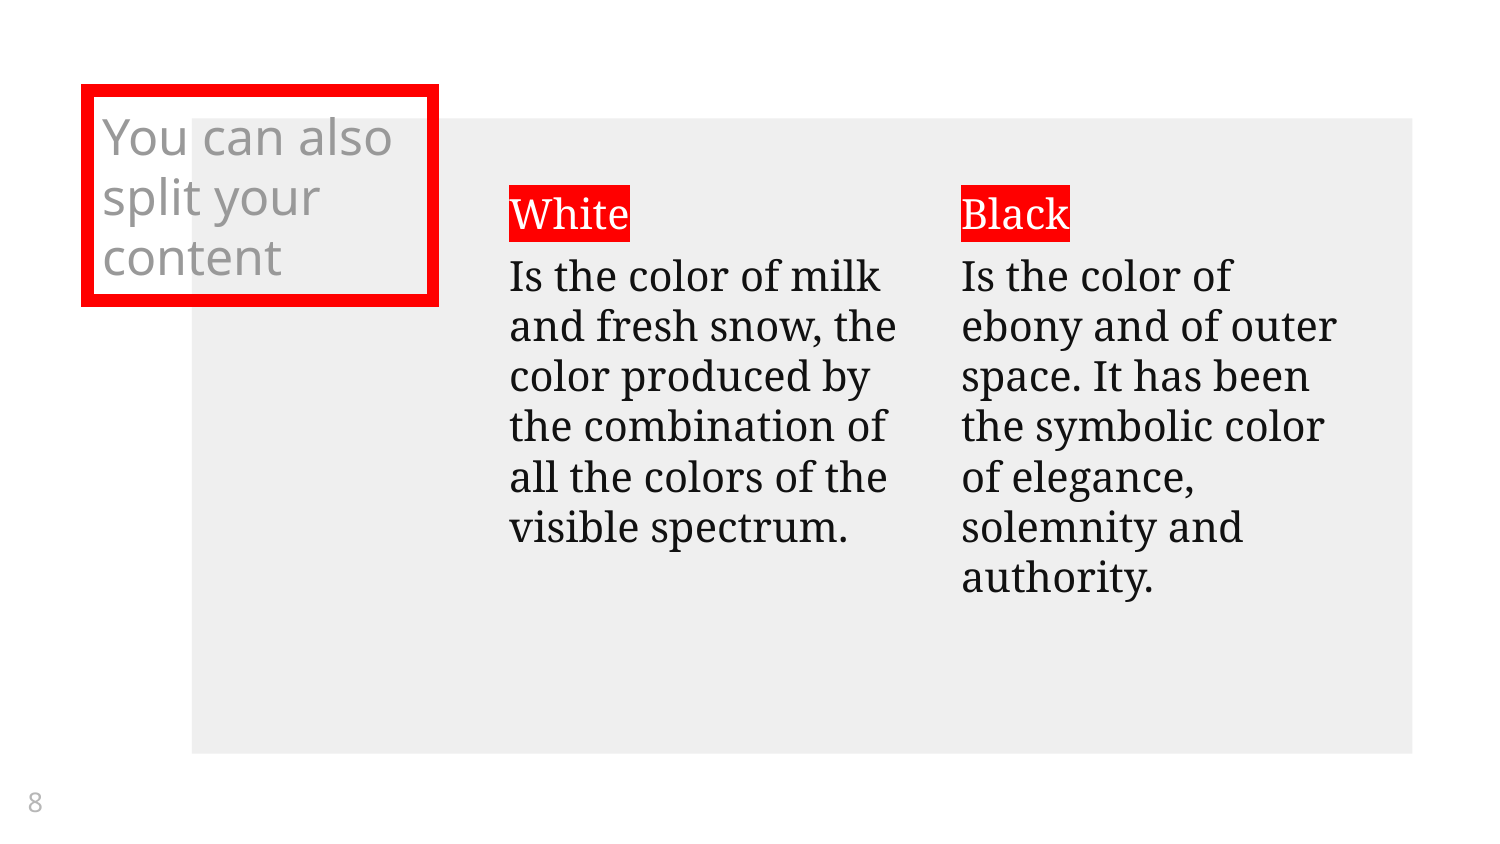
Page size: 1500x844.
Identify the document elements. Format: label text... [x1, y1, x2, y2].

title You can also split your content [81, 84, 439, 307]
list Black Is the color of ebony and of outer space. It has been the symbolic color of elegance, solemnity and authority. [946, 172, 1373, 705]
slide_number ‹#› [12, 770, 103, 836]
list White Is the color of milk and fresh snow, the color produced by the combination of all the colors of the visible spectrum. [494, 172, 921, 705]
